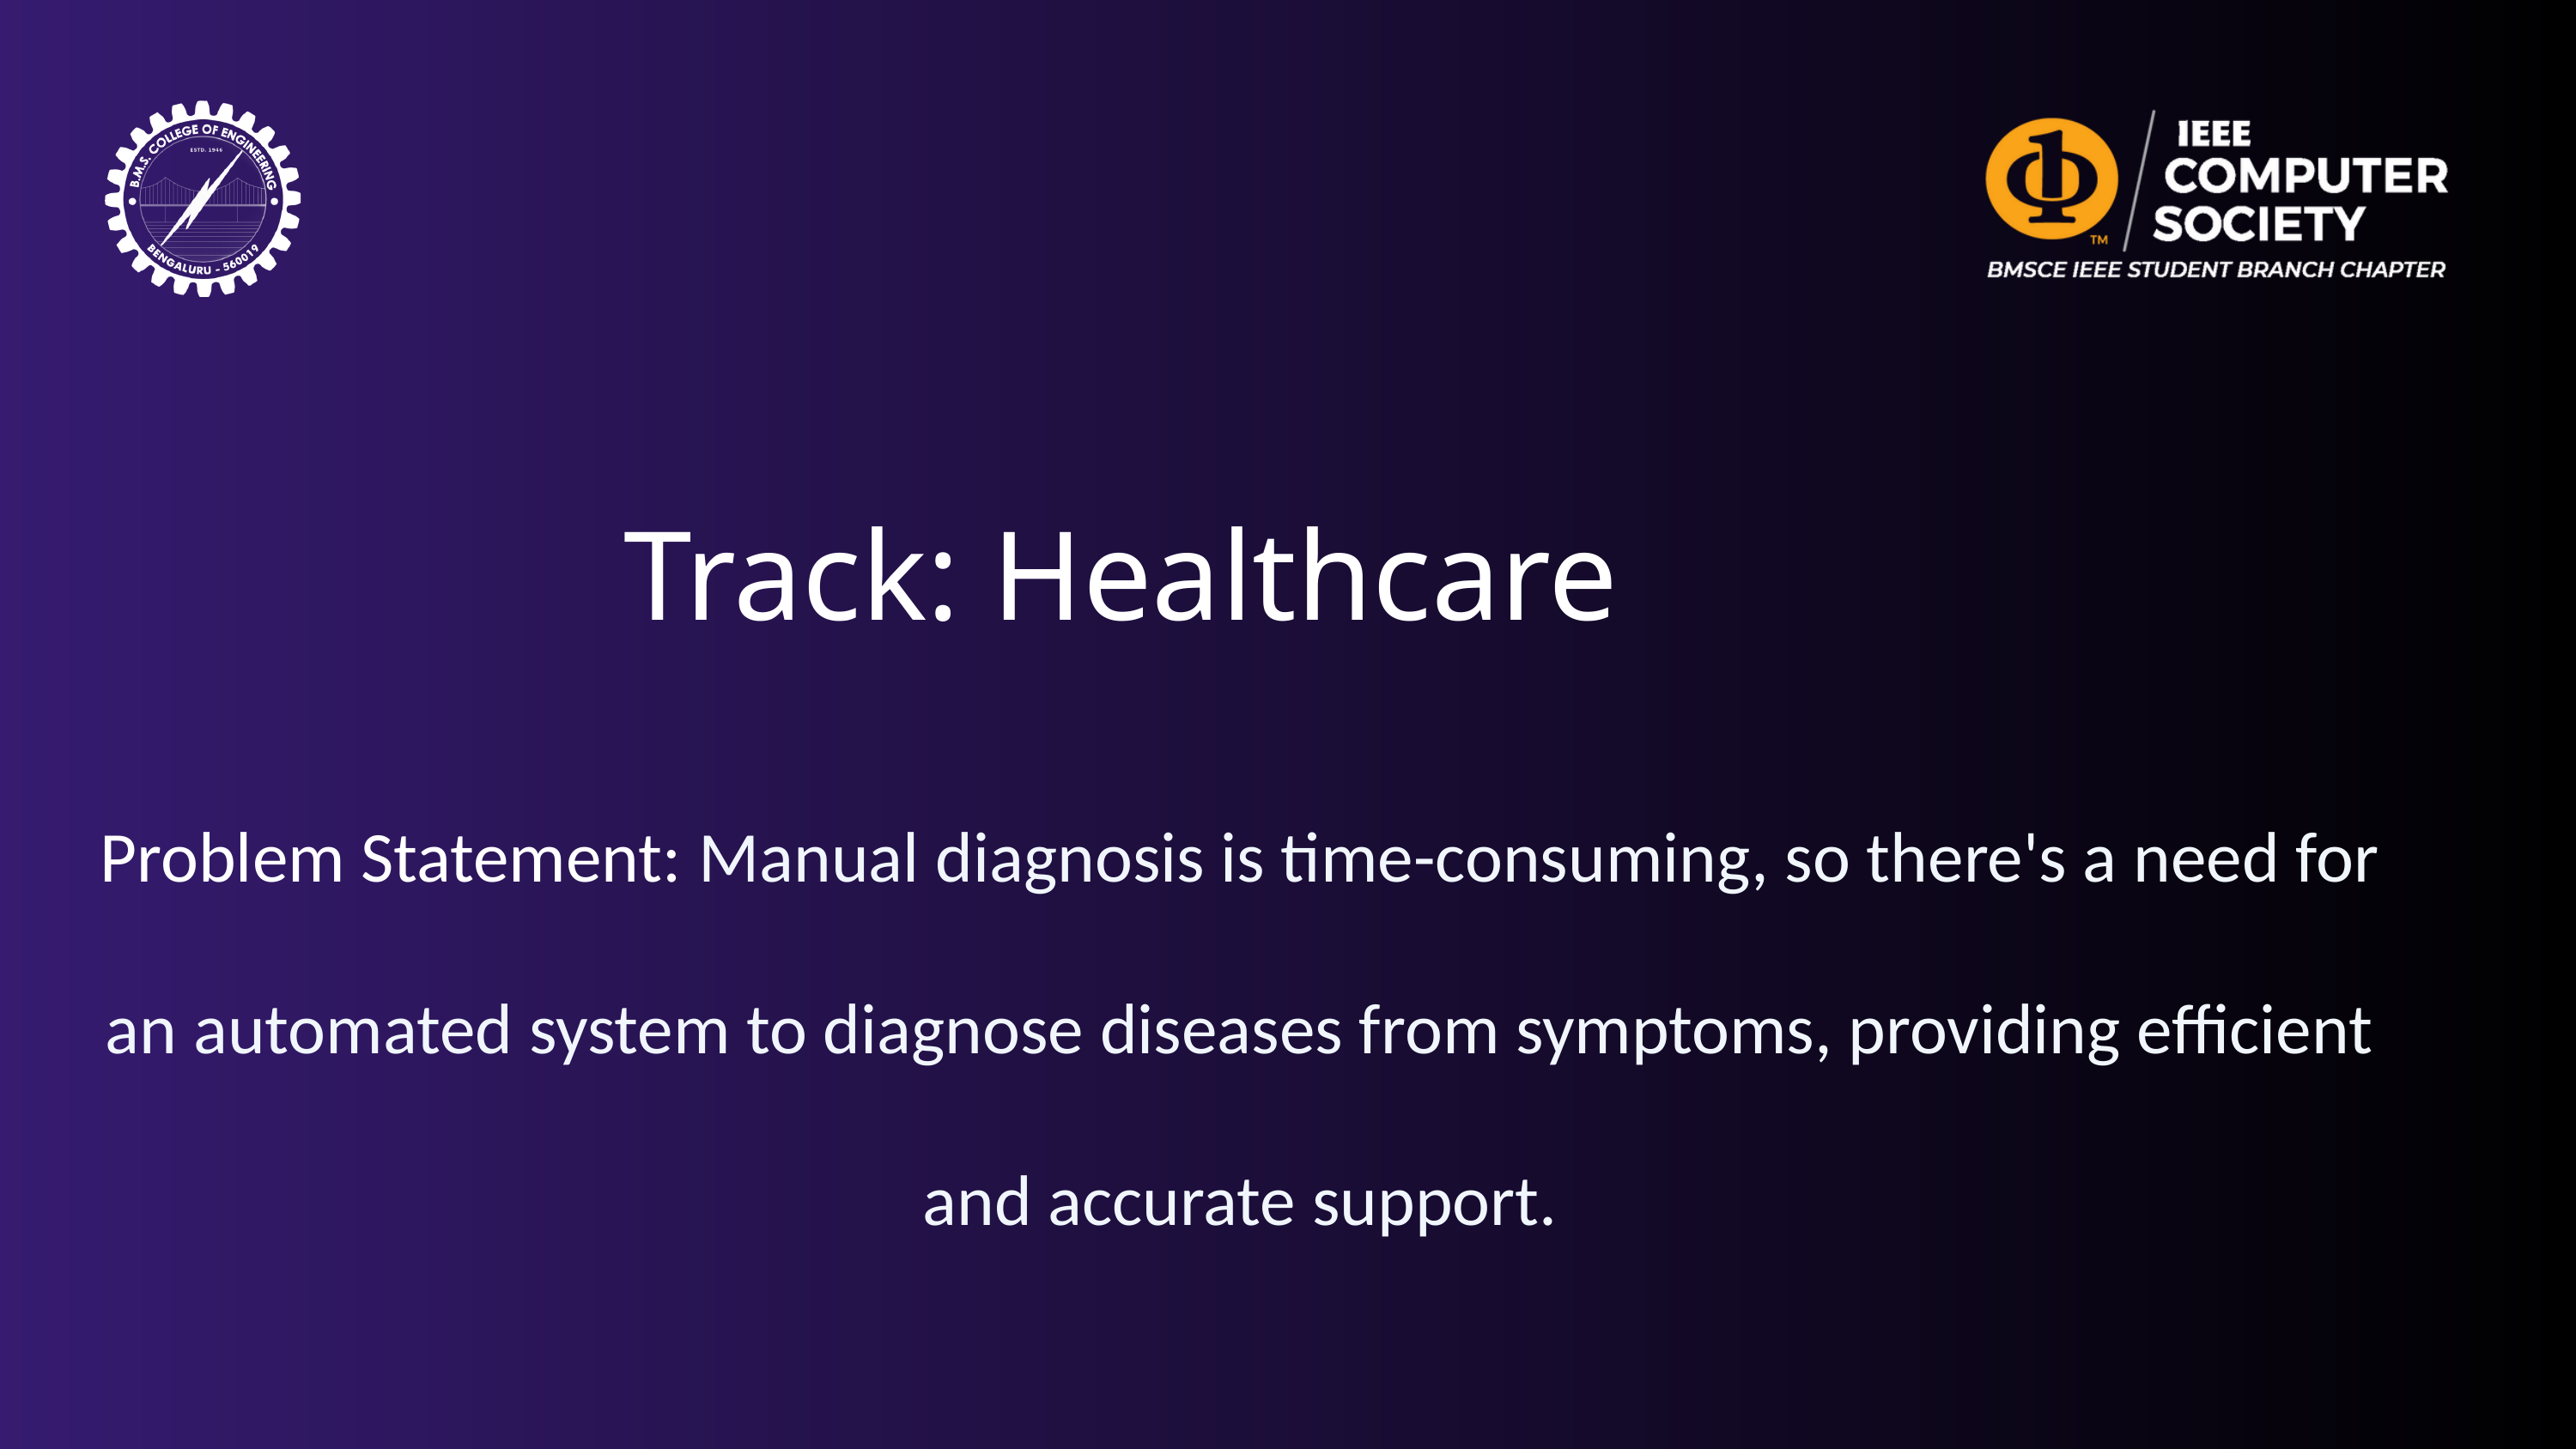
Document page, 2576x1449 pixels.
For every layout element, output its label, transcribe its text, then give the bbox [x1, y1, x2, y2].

text_box [1972, 100, 2465, 297]
text_box [105, 100, 301, 297]
text_box Track: Healthcare [203, 473, 2072, 646]
text_box Problem Statement: Manual diagnosis is time-consuming, so there's a need for an automated system to diagnose diseases from symptoms, providing efficient and accurate support. [85, 724, 2395, 1412]
